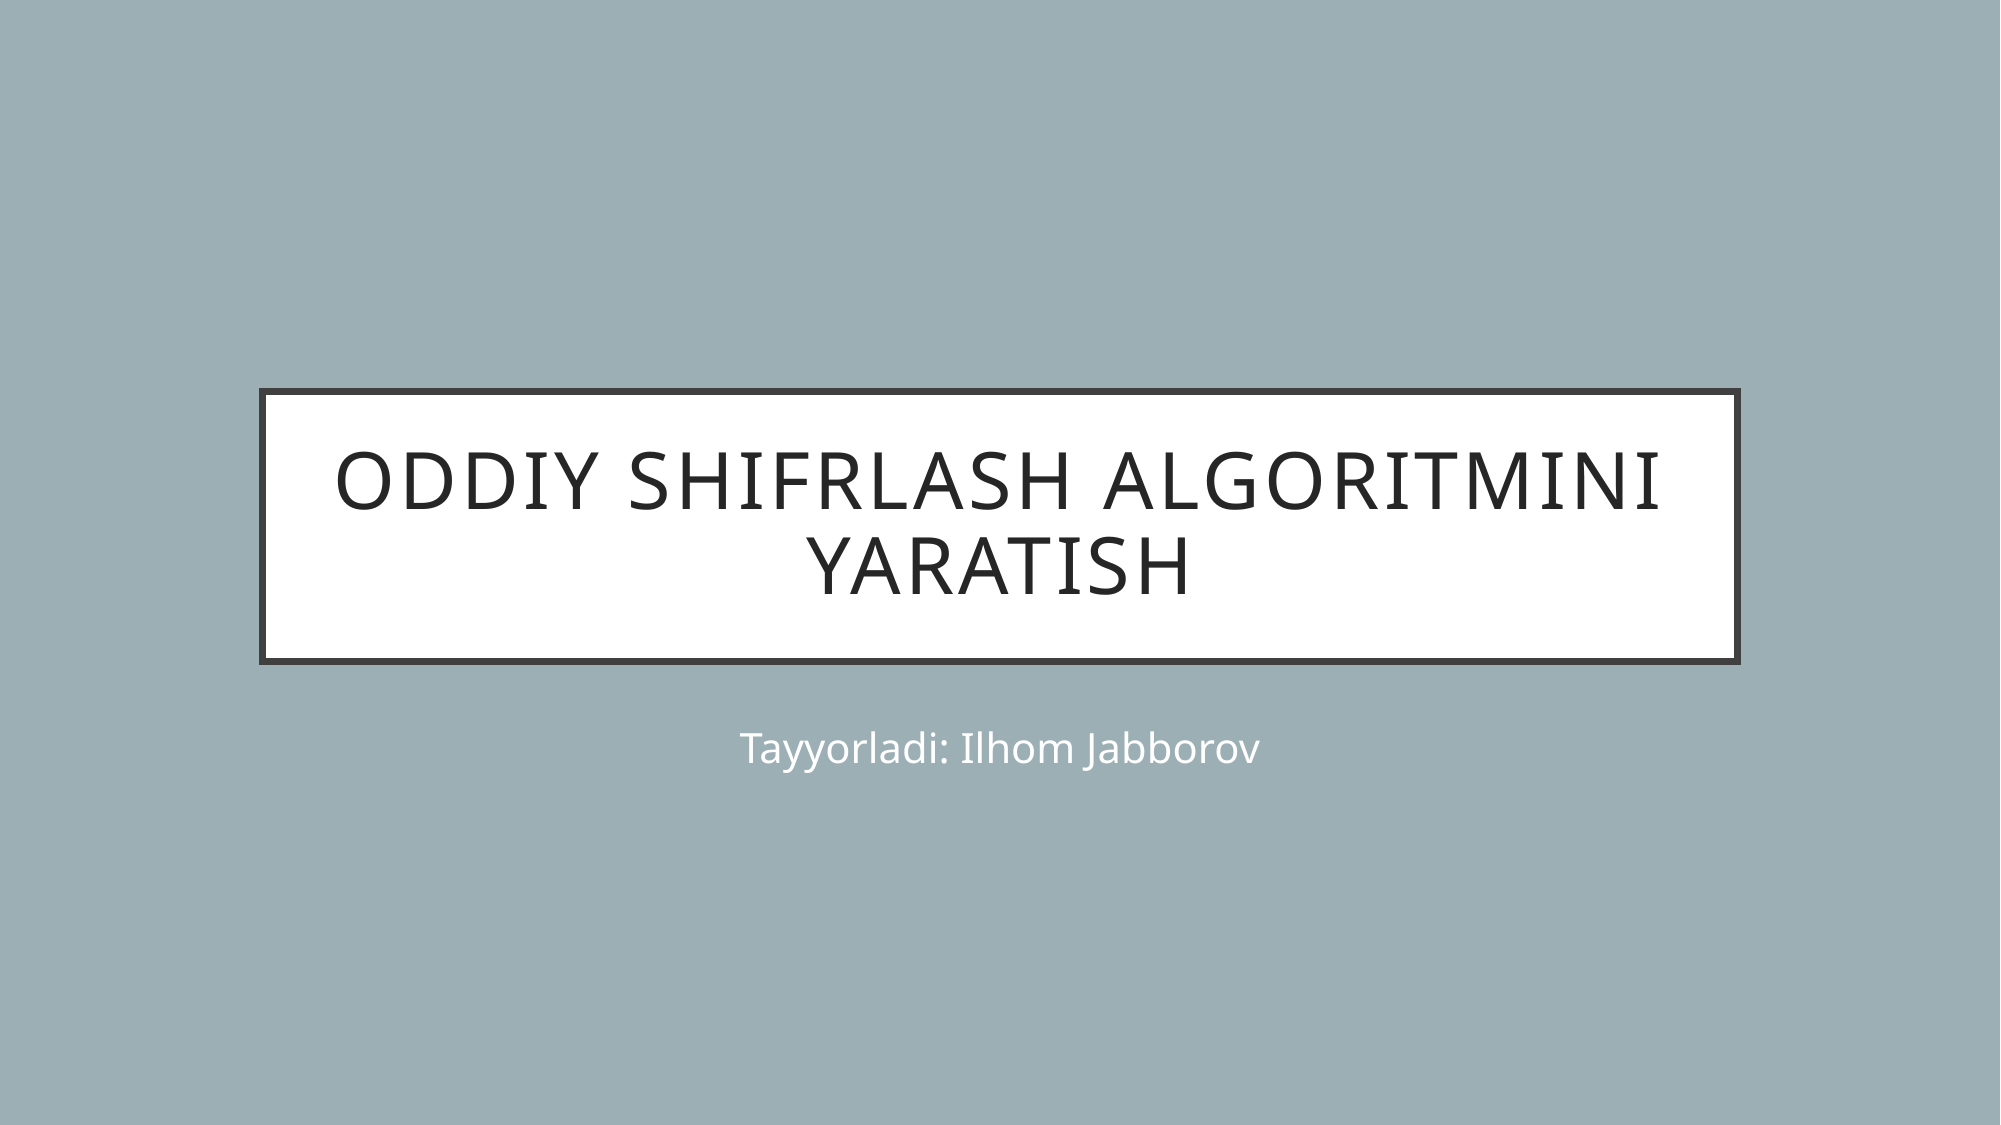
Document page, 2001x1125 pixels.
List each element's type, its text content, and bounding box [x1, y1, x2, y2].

subtitle Tayyorladi: Ilhom Jabborov [442, 713, 1558, 918]
title Oddiy shifrlash algoritmini yaratish [259, 388, 1741, 665]
